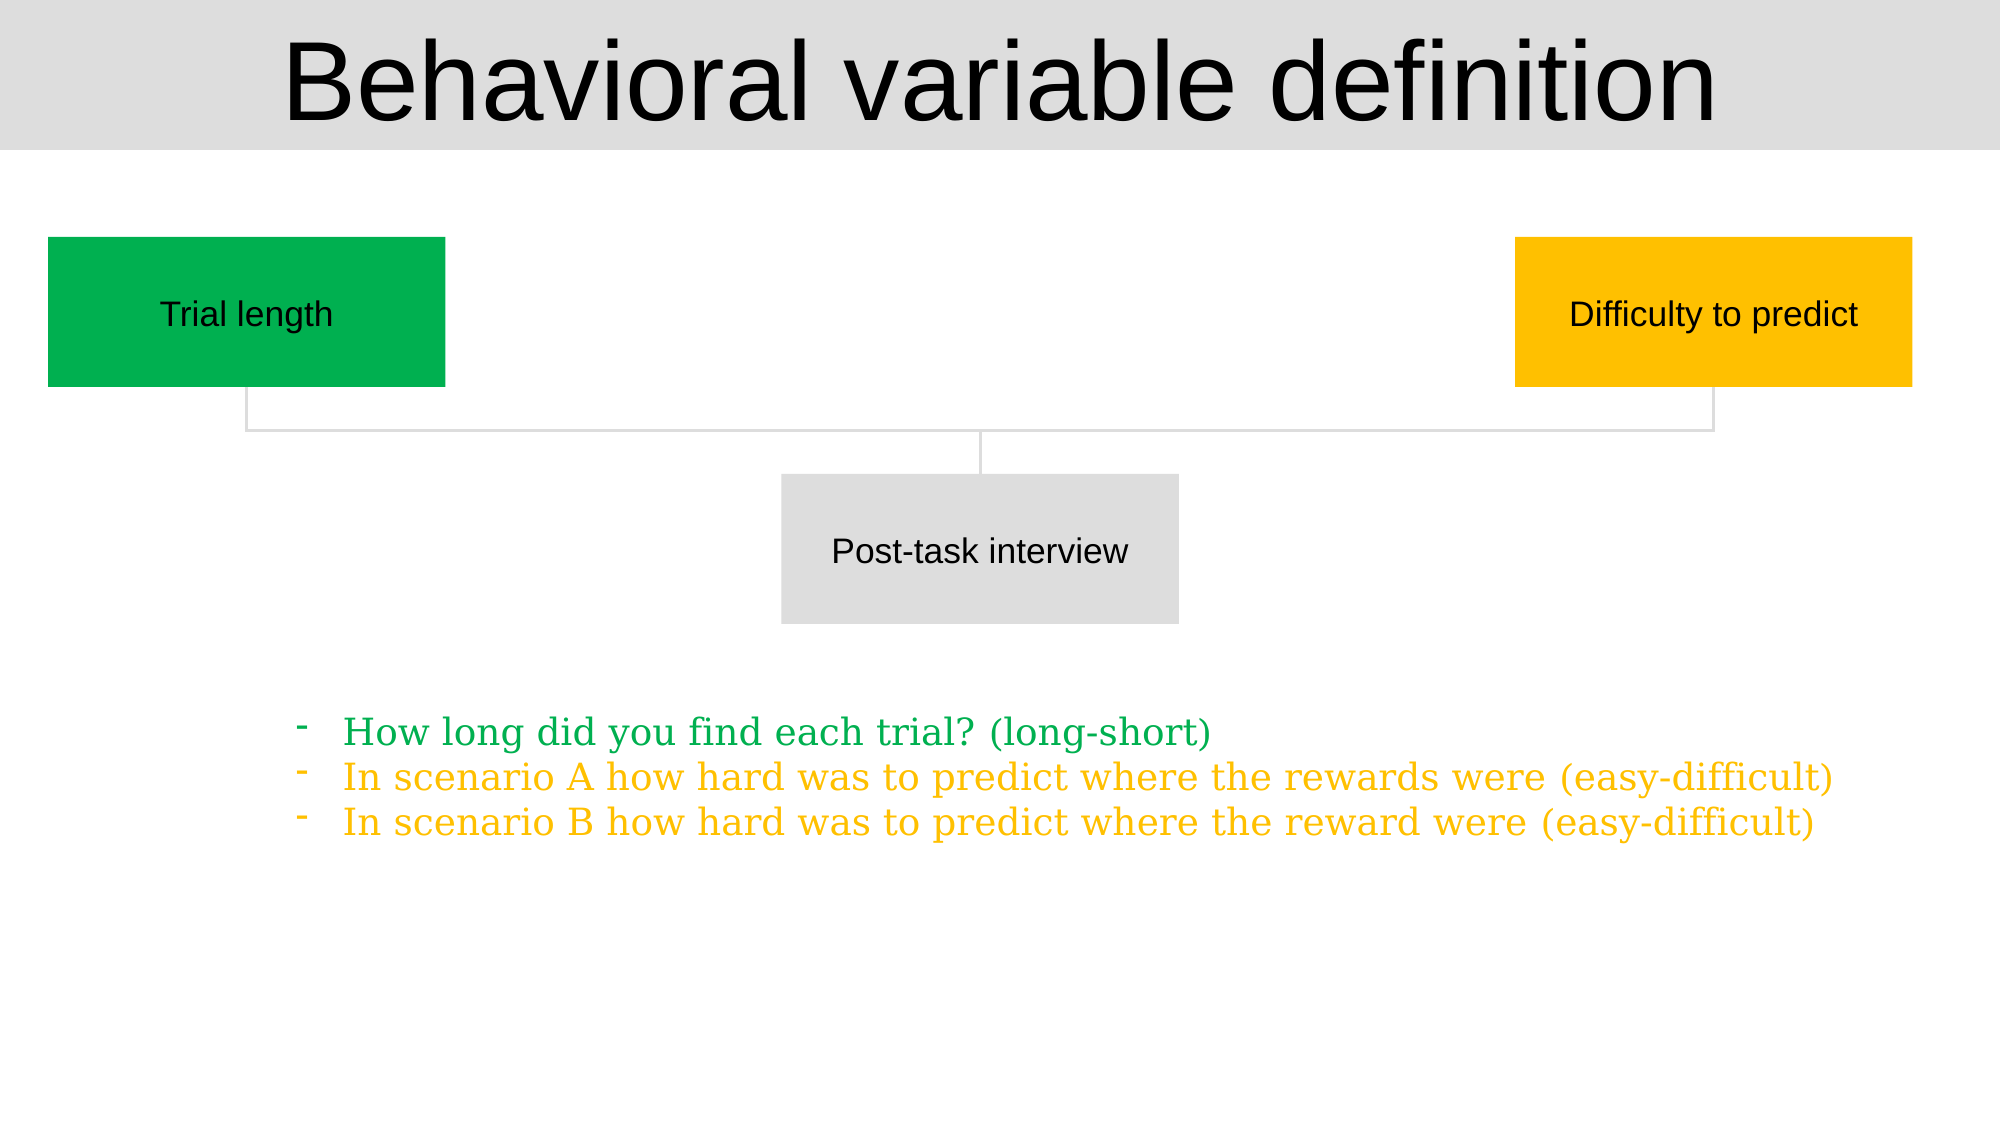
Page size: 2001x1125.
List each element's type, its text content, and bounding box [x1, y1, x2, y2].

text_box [1302, 63, 1391, 798]
text_box How long did you find each trial? (long-short) In scenario A how hard was to predict where the rewards were (easy-difficult) In scenario B how hard was to predict where the reward were (easy-difficult) [281, 700, 1852, 850]
text_box Behavioral variable definition [0, 0, 2000, 151]
text_box Trial length [46, 235, 447, 388]
text_box Difficulty to predict [1513, 235, 1914, 388]
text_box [569, 63, 658, 798]
text_box Post-task interview [780, 472, 1180, 625]
